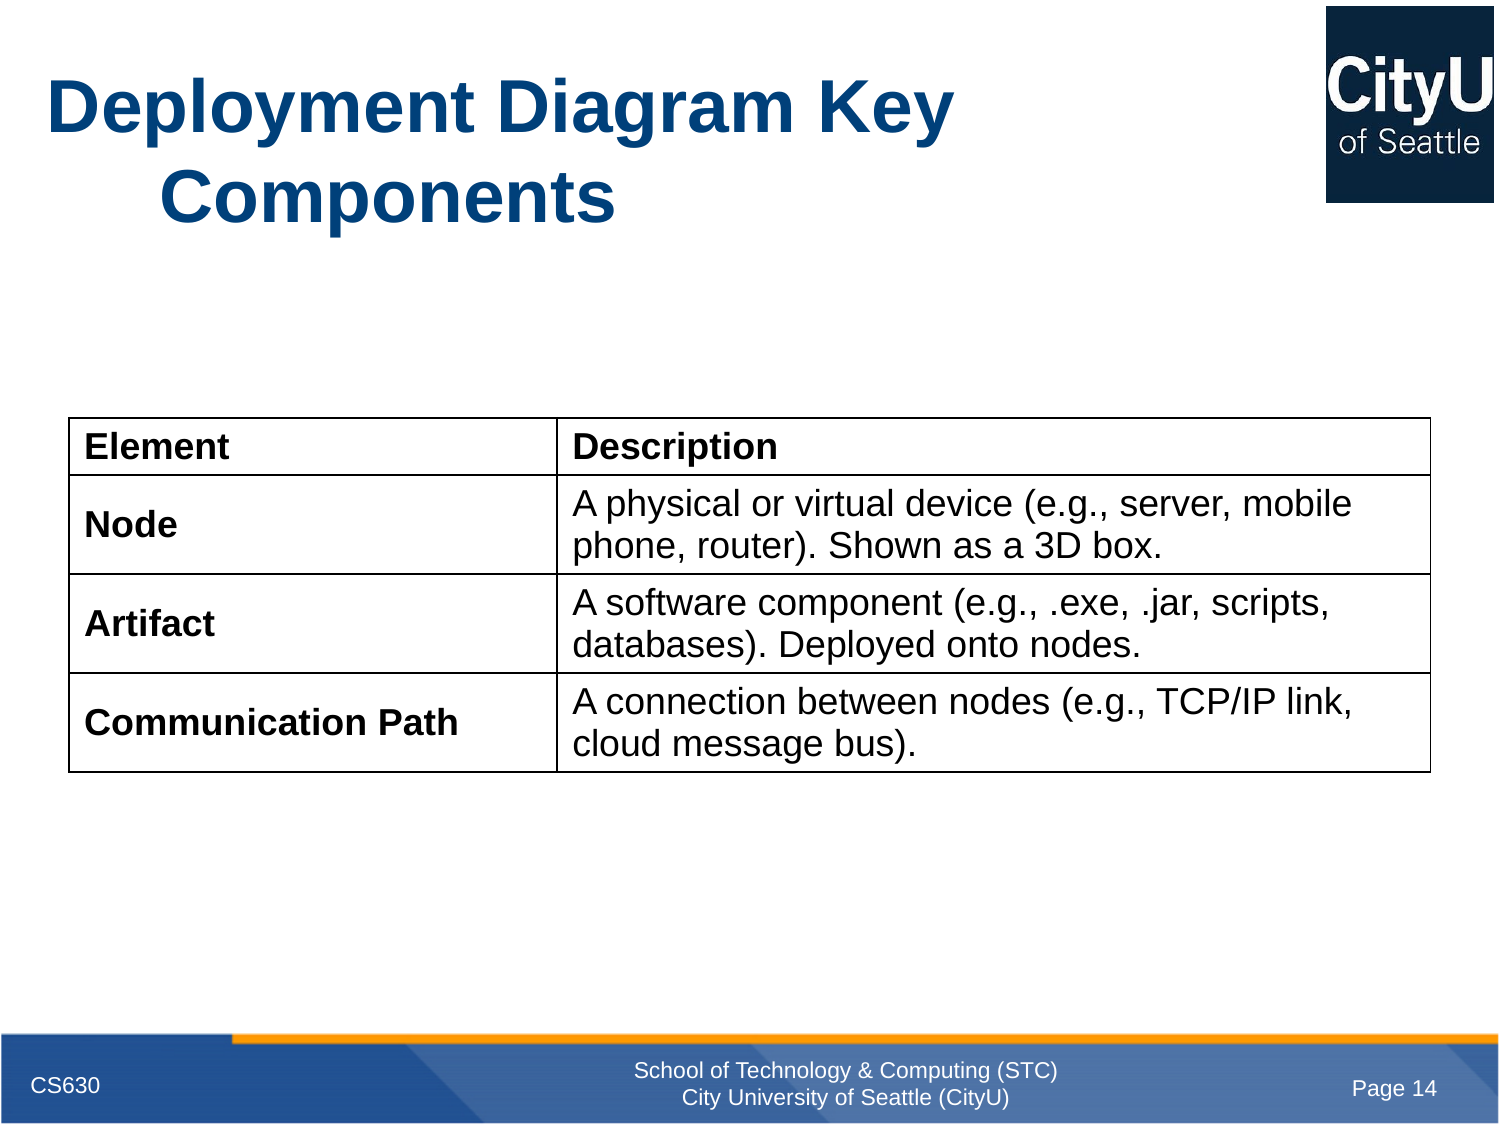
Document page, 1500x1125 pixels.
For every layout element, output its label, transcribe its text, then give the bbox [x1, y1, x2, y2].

picture [0, 1032, 1500, 1125]
table_header Description [558, 419, 1430, 474]
title Deployment Diagram Key Components [31, 49, 1394, 213]
table_cell A software component (e.g., .exe, .jar, scripts, databases). Deployed onto nodes. [558, 575, 1430, 672]
table_cell Artifact [70, 575, 556, 672]
table_header Element [70, 419, 556, 474]
table_cell Communication Path [70, 674, 556, 771]
table_cell A physical or virtual device (e.g., server, mobile phone, router). Shown as a 3D box. [558, 476, 1430, 573]
picture [1326, 6, 1494, 203]
table_cell Node [70, 476, 556, 573]
table_cell A connection between nodes (e.g., TCP/IP link, cloud message bus). [558, 674, 1430, 771]
